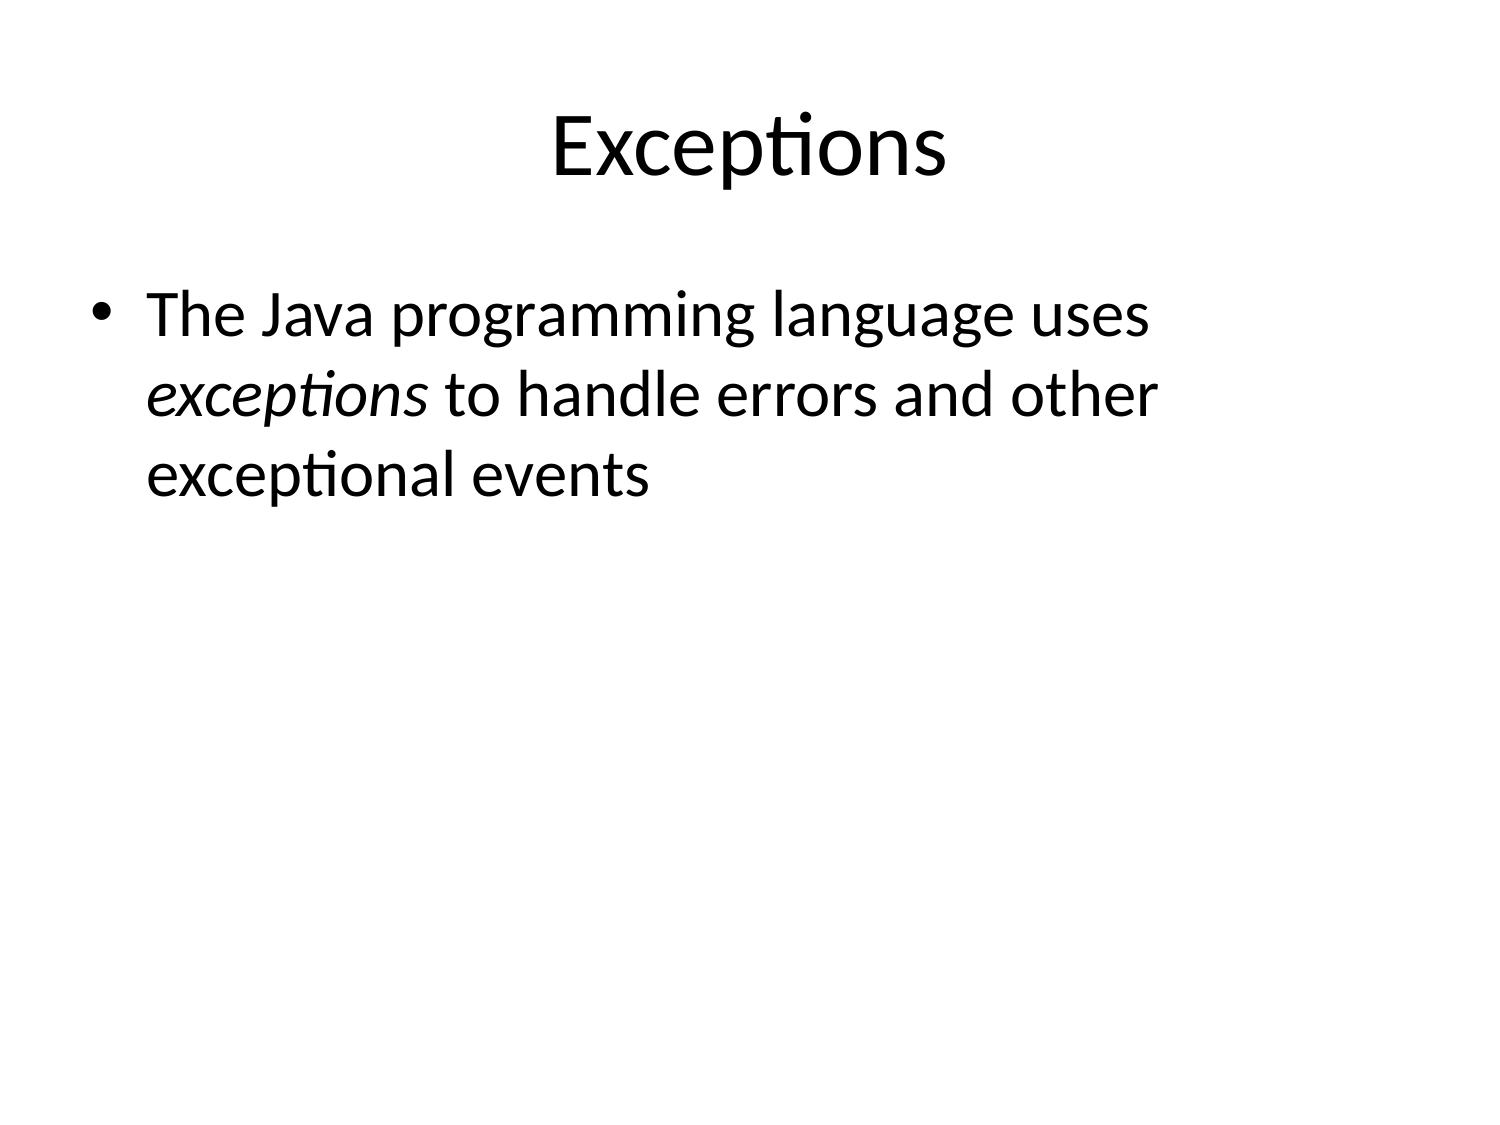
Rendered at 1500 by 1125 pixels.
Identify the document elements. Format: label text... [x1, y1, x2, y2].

list The Java programming language uses exceptions to handle errors and other exceptional events [75, 262, 1425, 1005]
title Exceptions [75, 45, 1425, 233]
